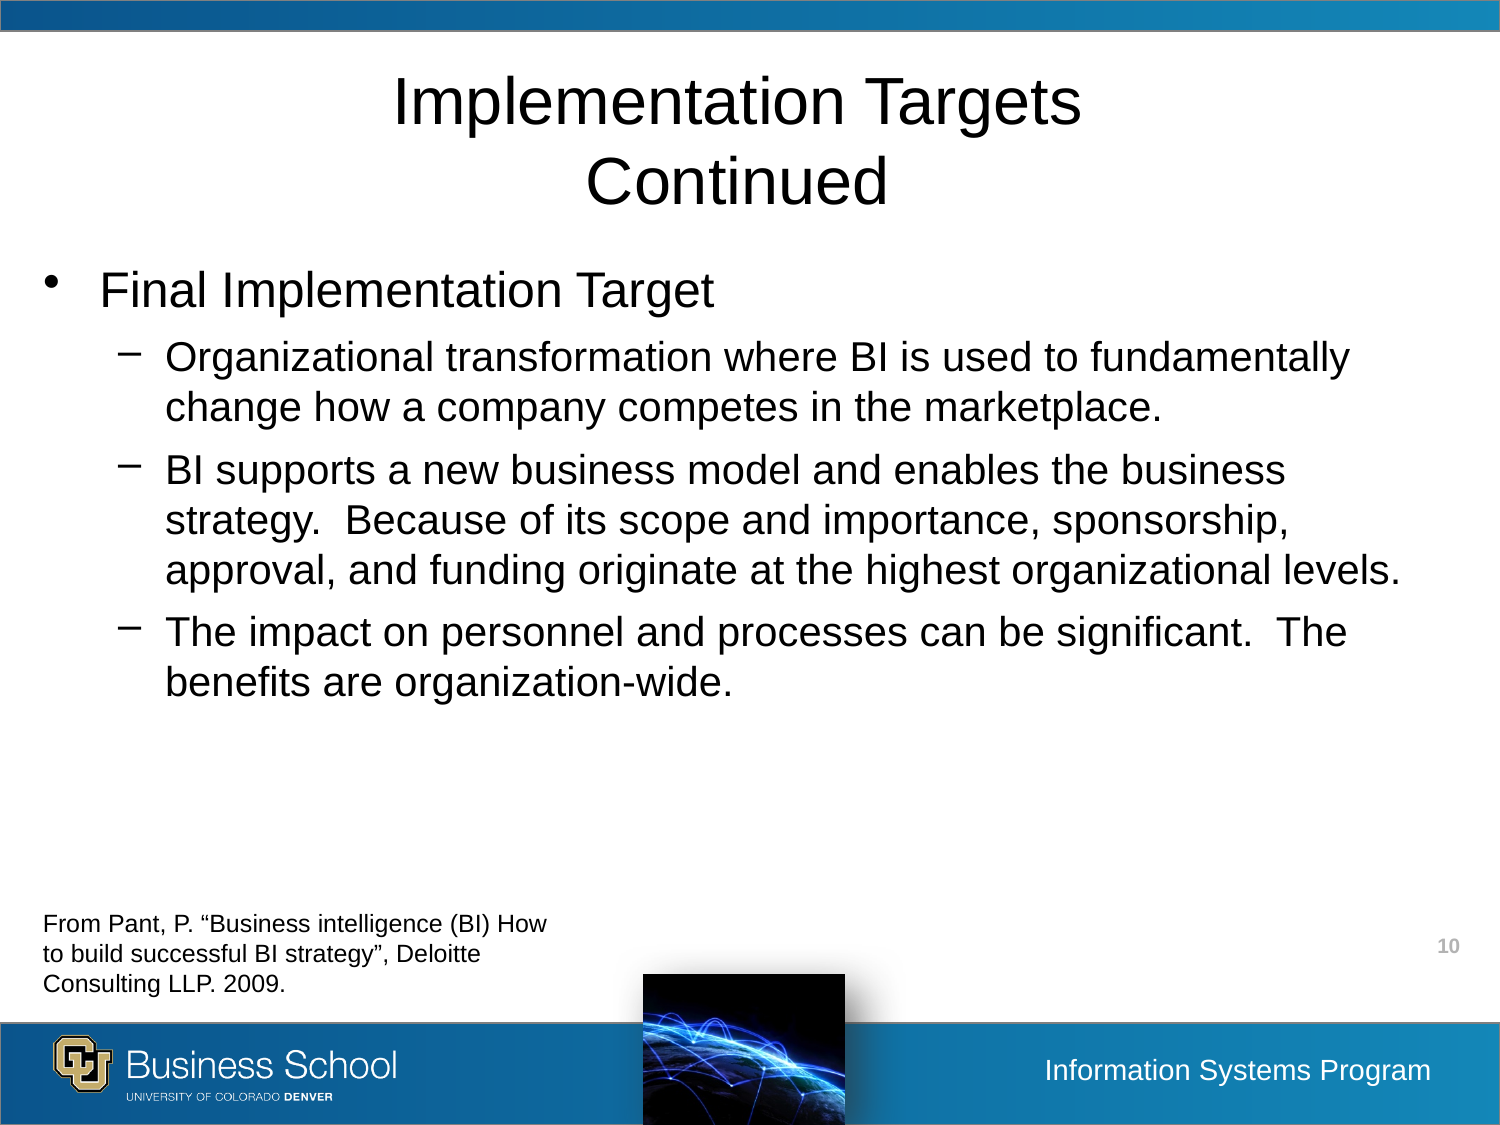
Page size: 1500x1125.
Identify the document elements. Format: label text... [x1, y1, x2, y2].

title Implementation Targets Continued [49, 49, 1426, 163]
list Final Implementation Target Organizational transformation where BI is used to fundamentally change how a company competes in the marketplace. BI supports a new business model and enables the business strategy. Because of its scope and importance, sponsorship, approval, and funding originate at the highest organizational levels. The impact on personnel and processes can be significant. The benefits are organization-wide. [27, 249, 1427, 838]
picture [643, 974, 845, 1125]
picture [53, 1034, 396, 1101]
text_box From Pant, P. “Business intelligence (BI) How to build successful BI strategy”, Deloitte Consulting LLP. 2009. [28, 900, 590, 1005]
